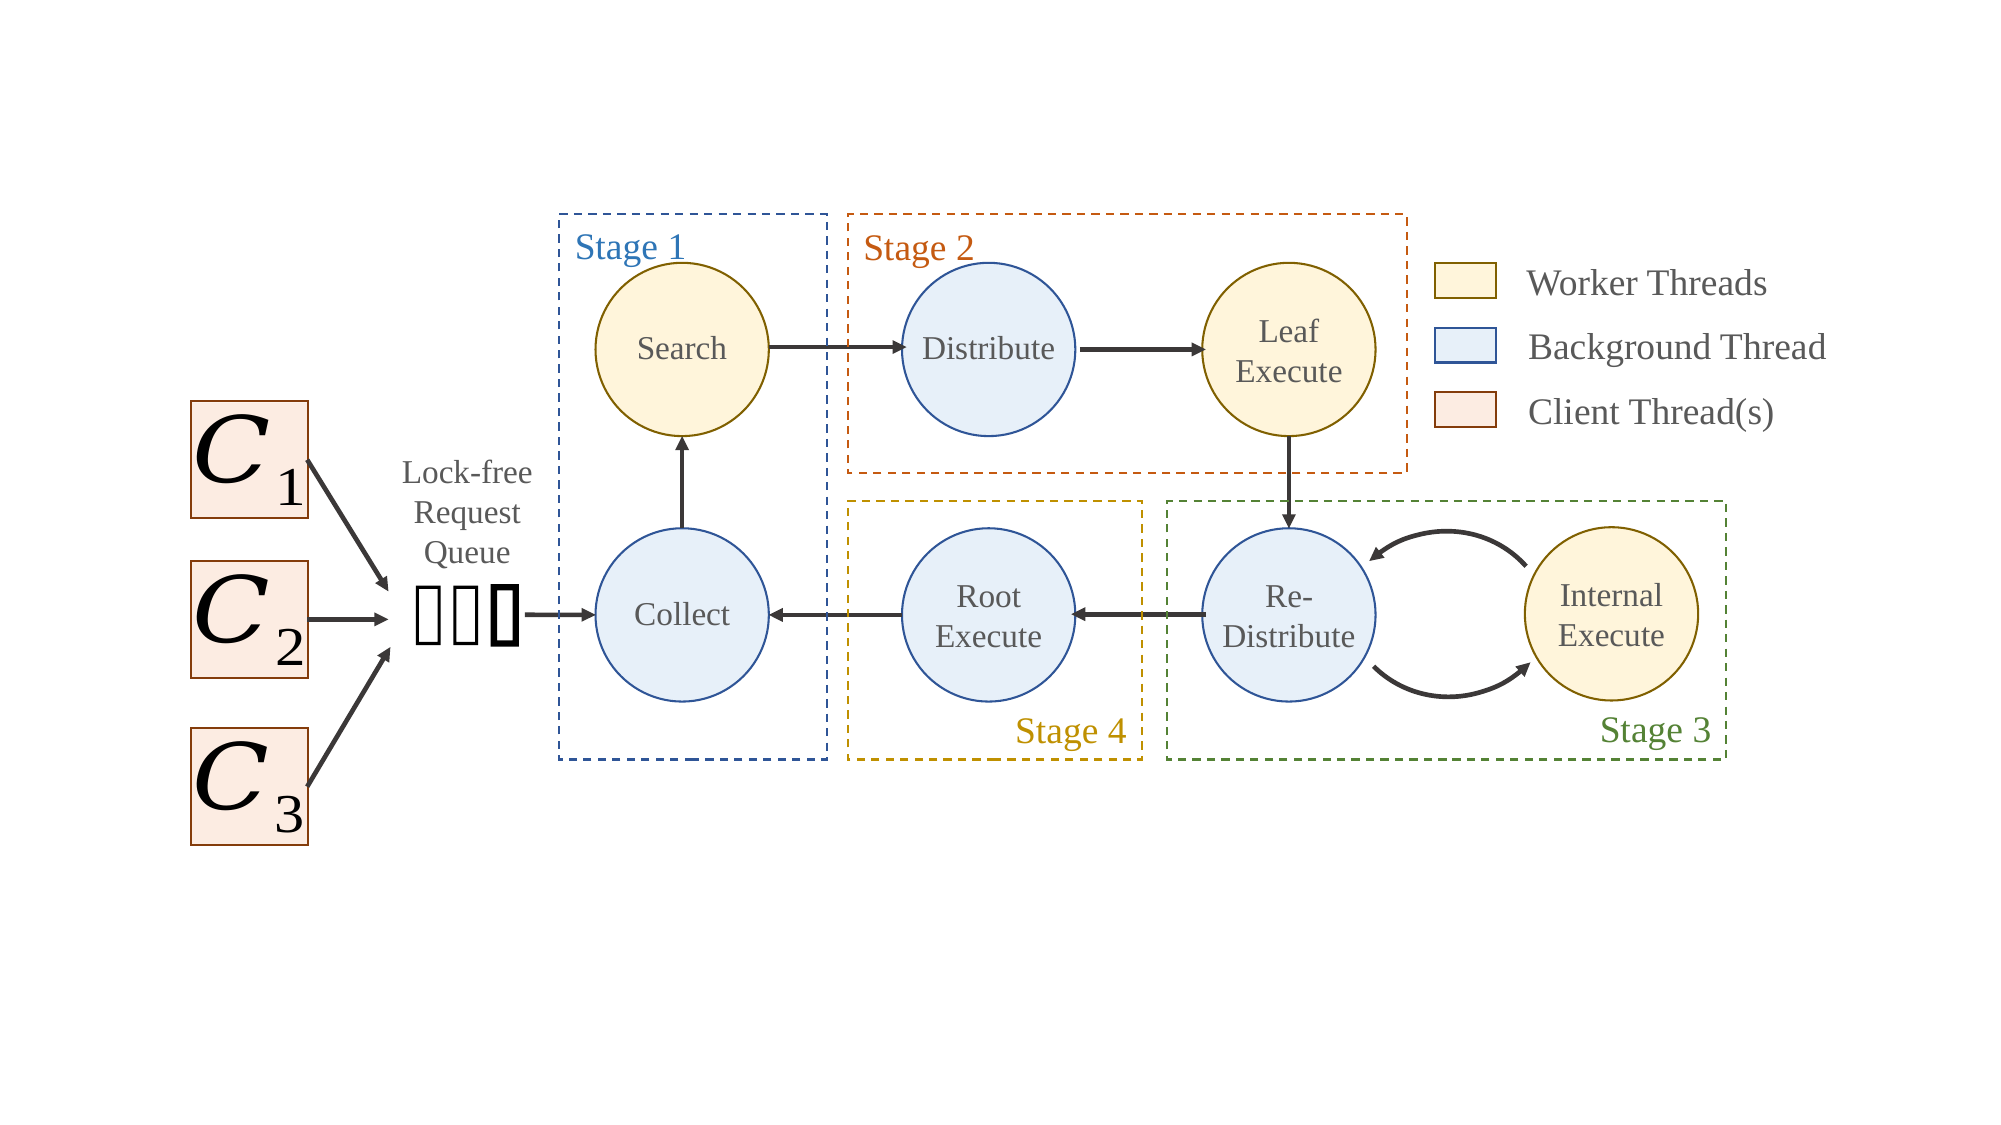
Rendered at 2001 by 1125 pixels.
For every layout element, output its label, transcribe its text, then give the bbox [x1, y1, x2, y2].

text_box [847, 213, 1408, 474]
text_box [683, 348, 828, 614]
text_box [1434, 250, 1801, 311]
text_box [307, 459, 389, 592]
text_box [558, 615, 828, 761]
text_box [1524, 527, 1699, 701]
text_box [307, 647, 391, 787]
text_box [1434, 379, 1857, 440]
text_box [901, 262, 1076, 437]
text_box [435, 563, 499, 667]
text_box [1202, 528, 1376, 702]
text_box [558, 213, 682, 614]
text_box Stage 4 [1000, 698, 1142, 759]
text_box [595, 528, 769, 702]
text_box Stage 2 [848, 215, 991, 275]
text_box [847, 615, 1143, 761]
text_box Stage 3 [1585, 697, 1727, 758]
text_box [1202, 262, 1376, 437]
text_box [1434, 314, 1857, 376]
text_box [702, 213, 828, 346]
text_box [595, 262, 769, 437]
text_box Lock-free Request Queue [384, 442, 550, 578]
text_box [847, 500, 1143, 614]
text_box [1166, 500, 1727, 761]
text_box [901, 528, 1076, 702]
text_box Stage 1 [560, 214, 702, 274]
